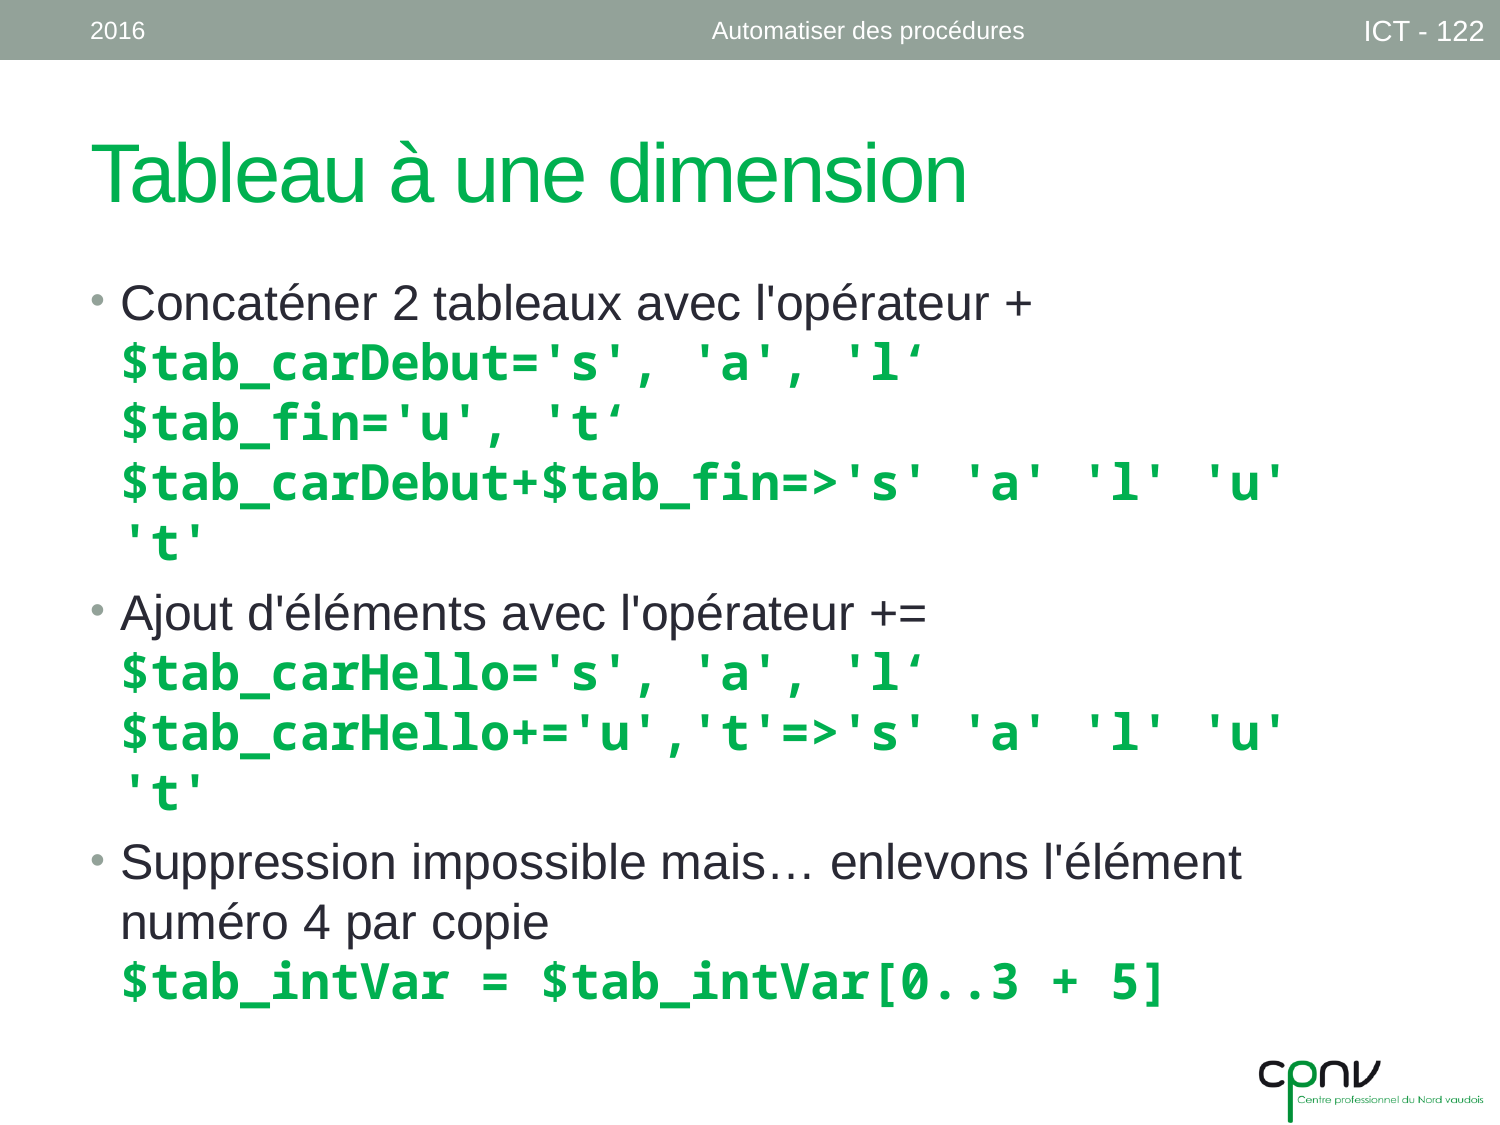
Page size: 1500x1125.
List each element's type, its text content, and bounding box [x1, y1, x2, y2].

list Concaténer 2 tableaux avec l'opérateur + $tab_carDebut='s', 'a', 'l‘ $tab_fin='u', 't‘ $tab_carDebut+$tab_fin=>'s' 'a' 'l' 'u' 't' Ajout d'éléments avec l'opérateur += $tab_carHello='s', 'a', 'l‘ $tab_carHello+='u','t'=>'s' 'a' 'l' 'u' 't' Suppression impossible mais… enlevons l'élément numéro 4 par copie $tab_intVar = $tab_intVar[0..3 + 5] [75, 262, 1425, 1063]
picture [1257, 1058, 1484, 1125]
title Tableau à une dimension [75, 87, 1425, 250]
slide_number ICT - 122 [1175, 3, 1500, 57]
slide_number 2016 [75, 3, 550, 57]
footer Automatiser des procédures [562, 3, 1175, 57]
